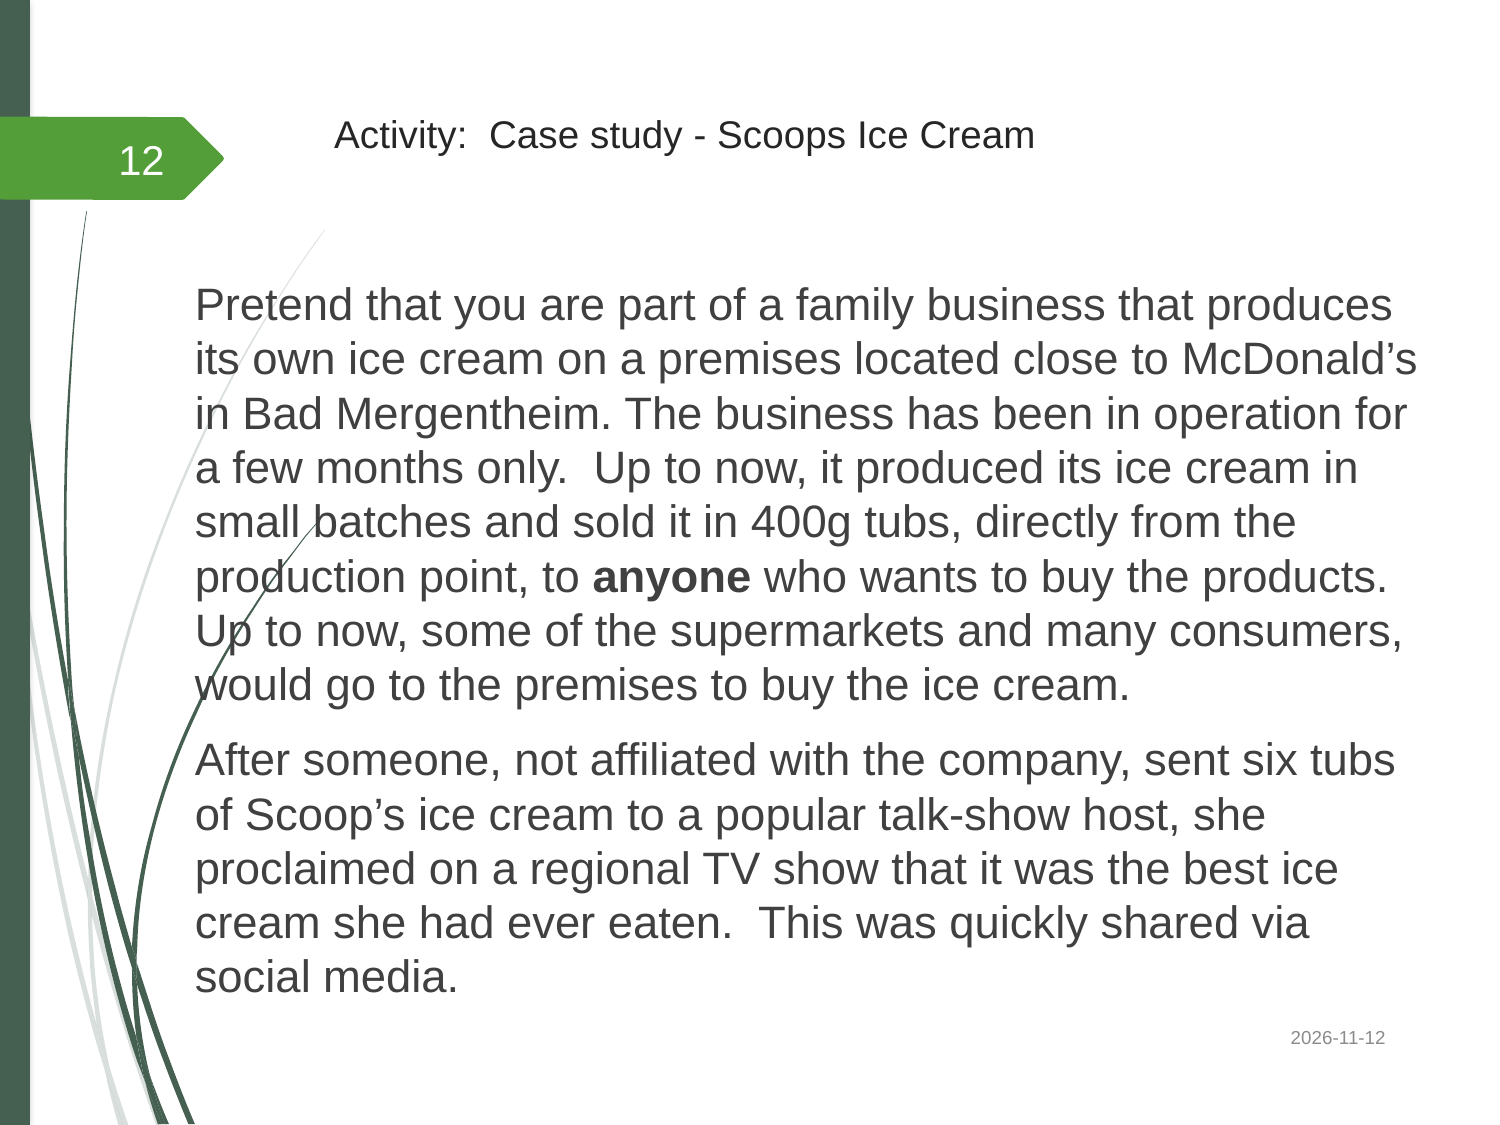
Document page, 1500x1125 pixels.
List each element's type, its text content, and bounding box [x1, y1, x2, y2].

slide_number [1275, 1006, 1401, 1068]
list Pretend that you are part of a family business that produces its own ice cream on a premises located close to McDonald’s in Bad Mergentheim. The business has been in operation for a few months only. Up to now, it produced its ice cream in small batches and sold it in 400g tubs, directly from the production point, to anyone who wants to buy the products. Up to now, some of the supermarkets and many consumers, would go to the premises to buy the ice cream. After someone, not affiliated with the company, sent six tubs of Scoop’s ice cream to a popular talk-show host, she proclaimed on a regional TV show that it was the best ice cream she had ever eaten. This was quickly shared via social media. [179, 267, 1440, 1011]
slide_number 12 [83, 129, 180, 190]
title Activity: Case study - Scoops Ice Cream [319, 102, 1400, 211]
